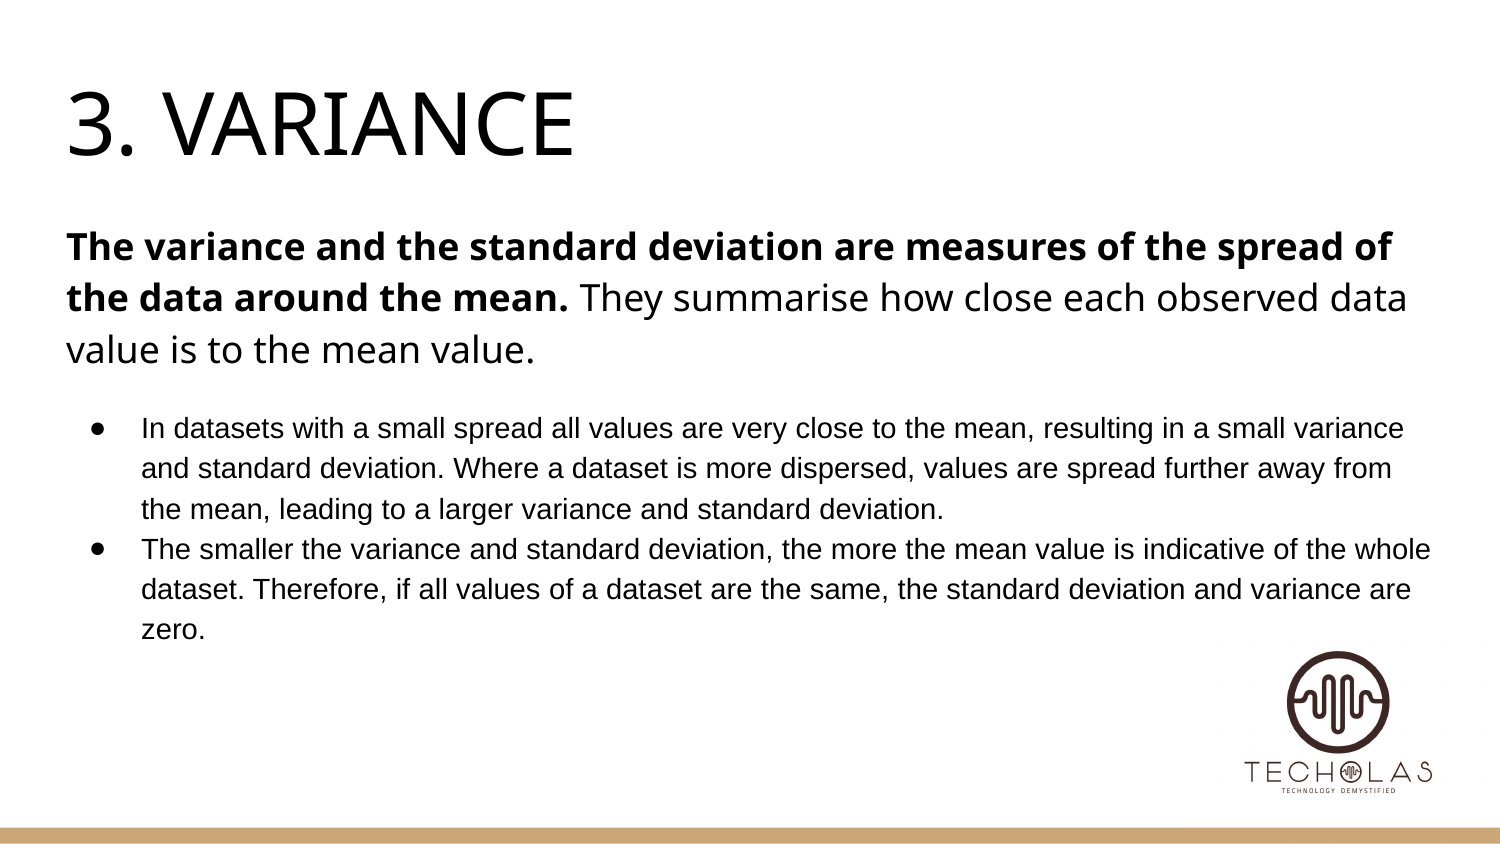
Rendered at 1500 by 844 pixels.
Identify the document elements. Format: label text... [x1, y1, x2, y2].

list The variance and the standard deviation are measures of the spread of the data around the mean. They summarise how close each observed data value is to the mean value. In datasets with a small spread all values are very close to the mean, resulting in a small variance and standard deviation. Where a dataset is more dispersed, values are spread further away from the mean, leading to a larger variance and standard deviation. The smaller the variance and standard deviation, the more the mean value is indicative of the whole dataset. Therefore, if all values of a dataset are the same, the standard deviation and variance are zero. [51, 200, 1449, 752]
picture [1190, 613, 1500, 827]
title 3. VARIANCE [51, 51, 1449, 189]
